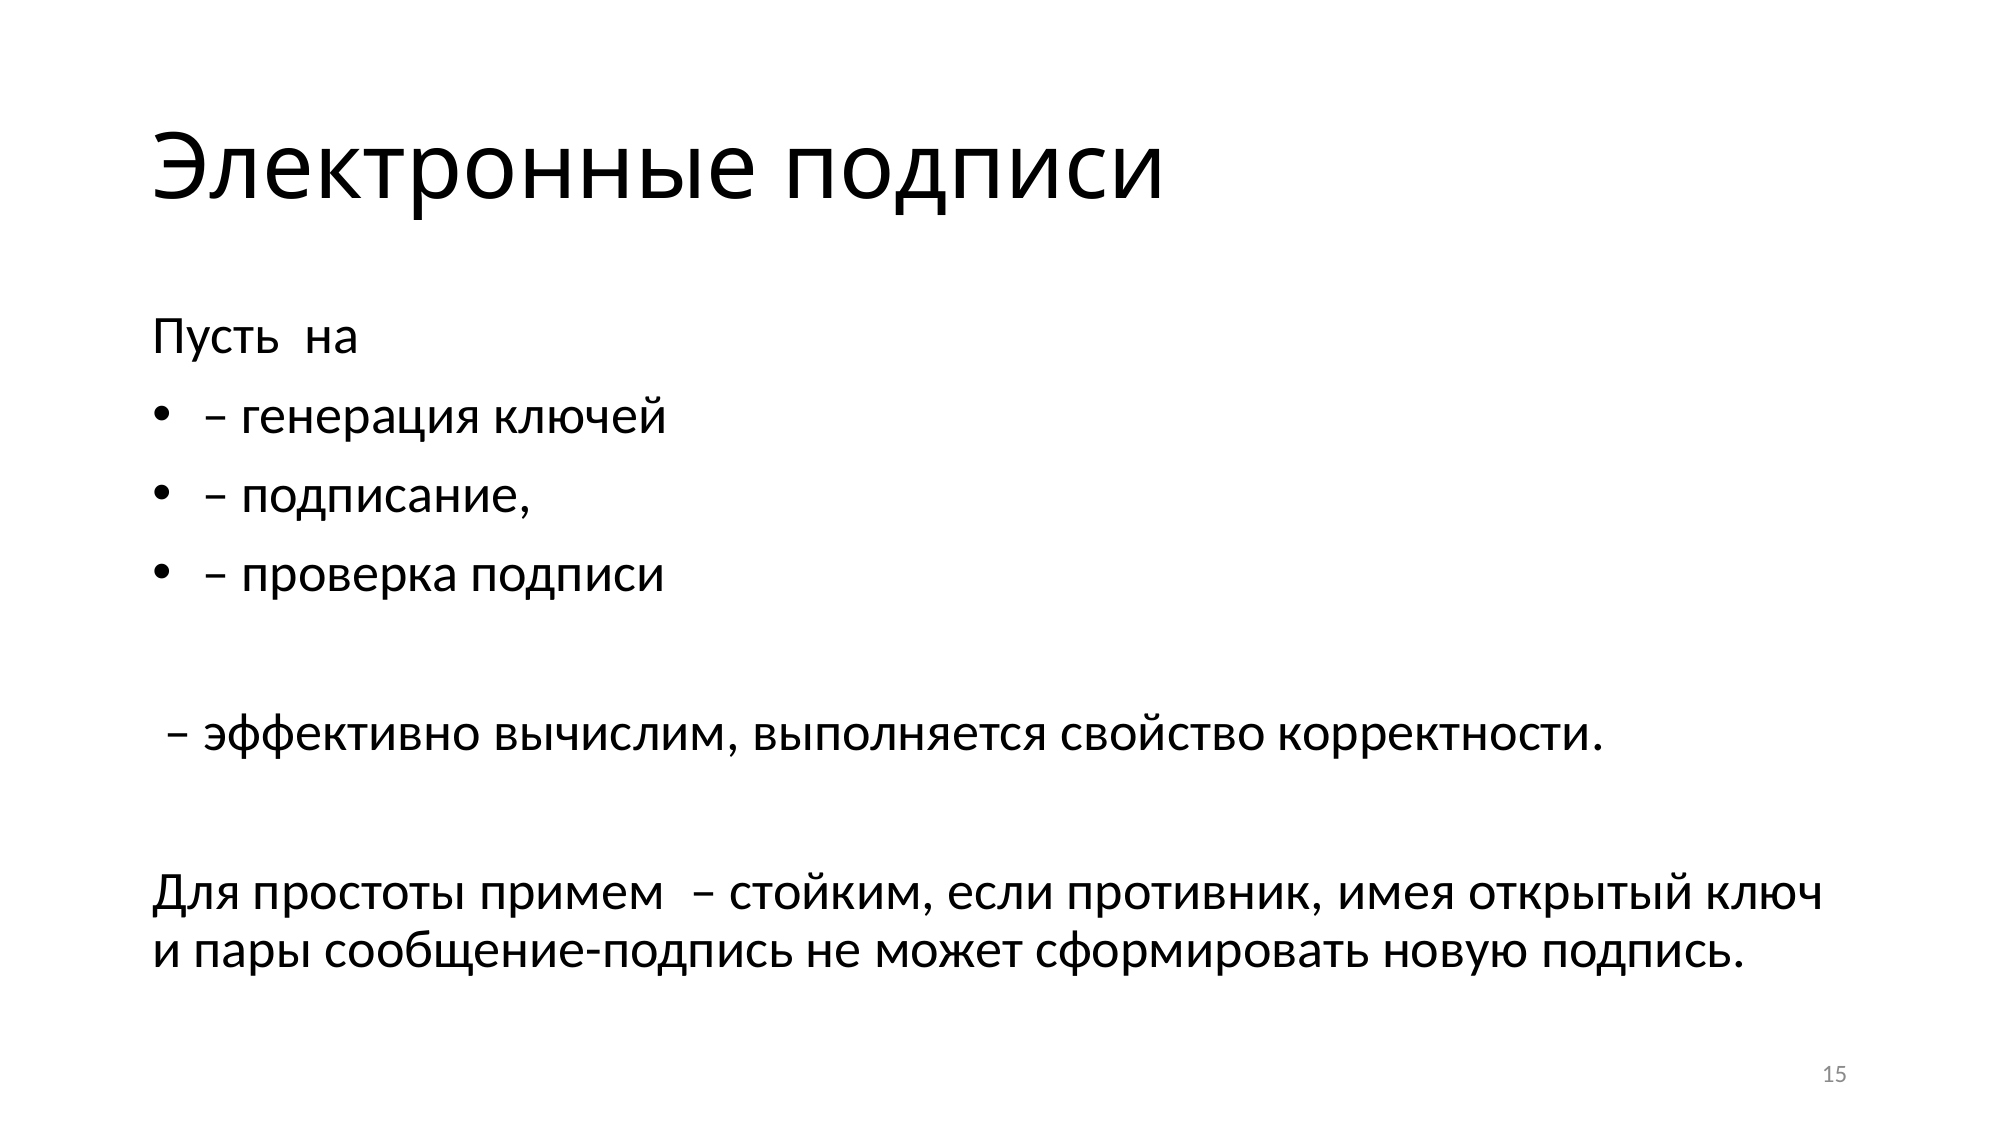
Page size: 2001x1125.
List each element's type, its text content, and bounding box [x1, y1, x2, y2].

slide_number 15 [1412, 1042, 1863, 1103]
title Электронные подписи [137, 59, 1863, 278]
